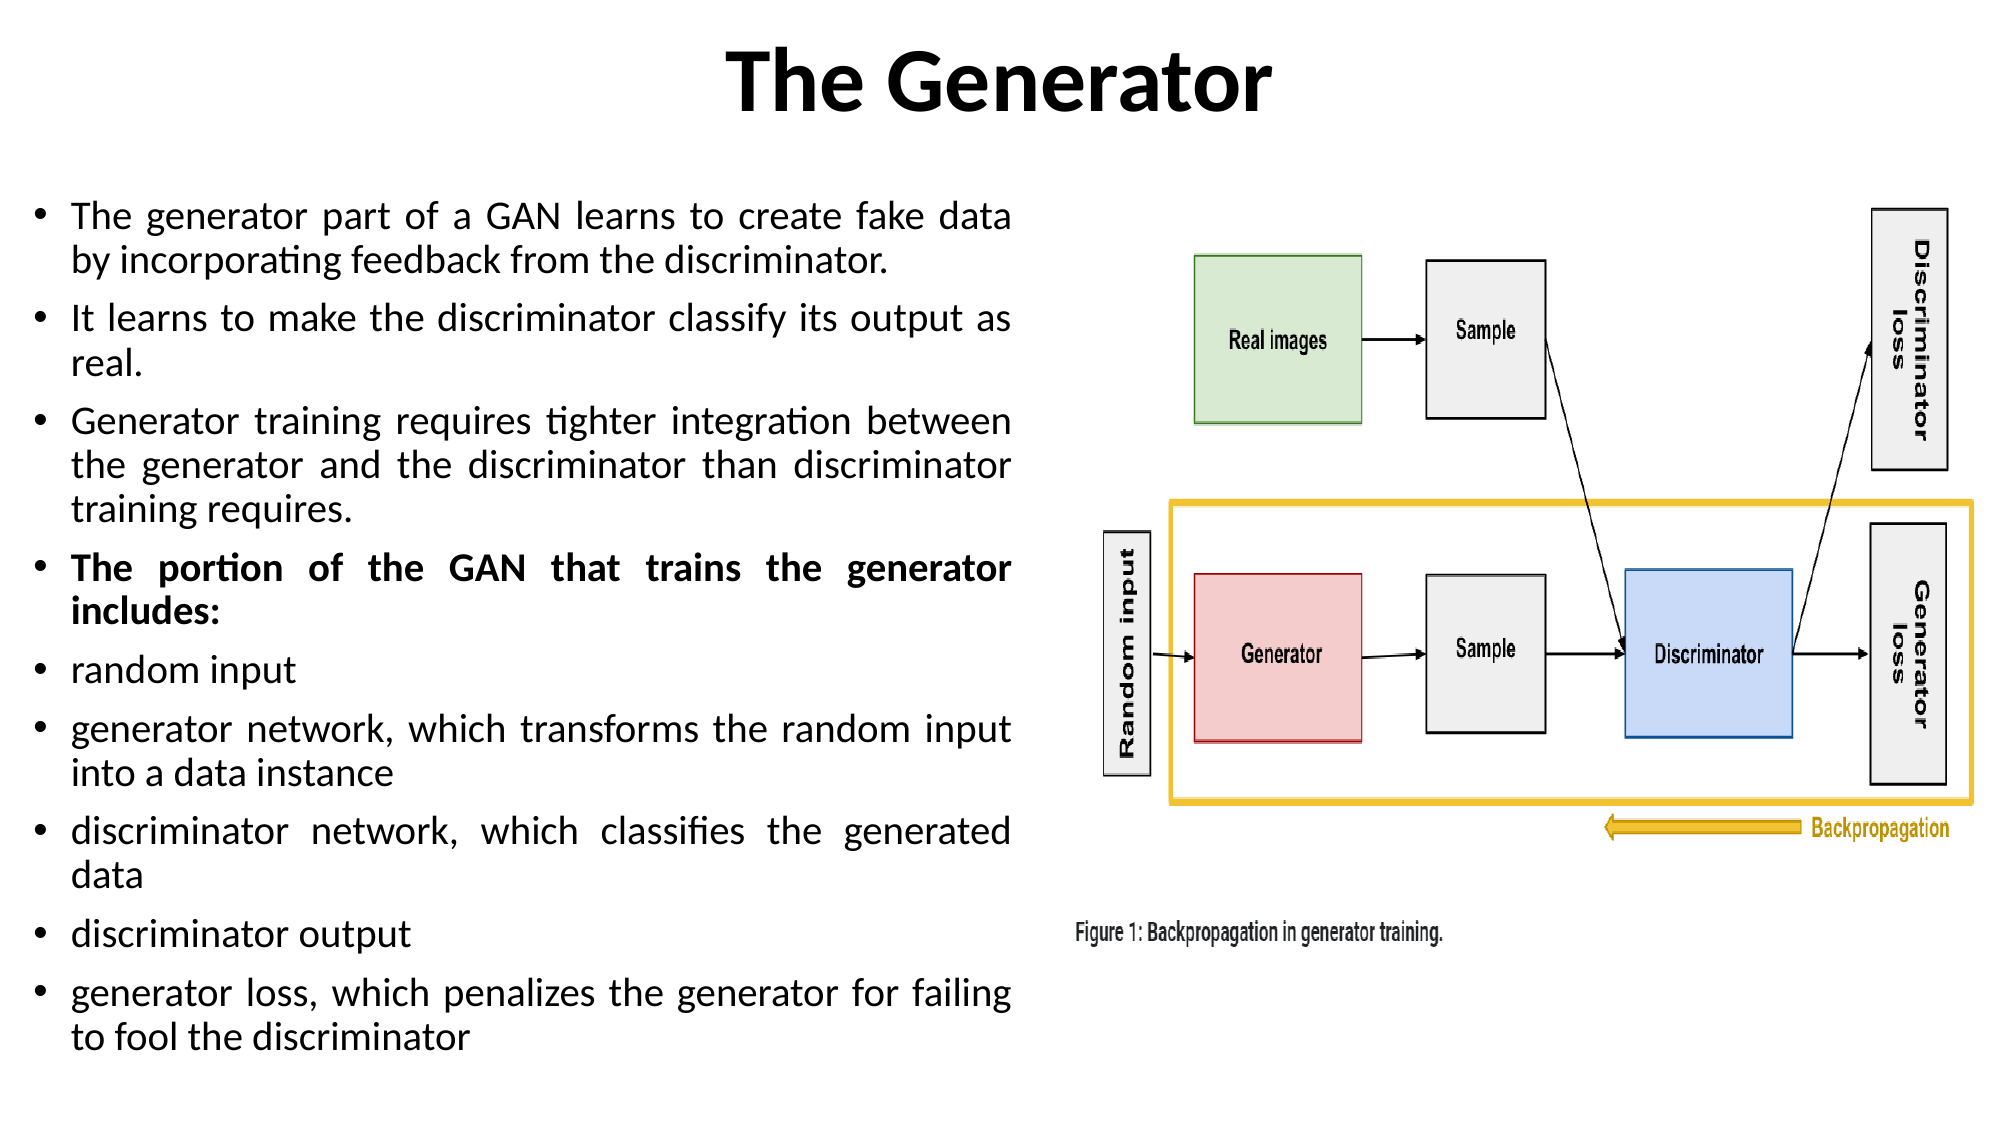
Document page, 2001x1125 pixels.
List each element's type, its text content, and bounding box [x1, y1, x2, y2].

title The Generator [137, 18, 1863, 145]
picture [1052, 186, 2000, 1021]
list The generator part of a GAN learns to create fake data by incorporating feedback from the discriminator. It learns to make the discriminator classify its output as real. Generator training requires tighter integration between the generator and the discriminator than discriminator training requires. The portion of the GAN that trains the generator includes: random input generator network, which transforms the random input into a data instance discriminator network, which classifies the generated data discriminator output generator loss, which penalizes the generator for failing to fool the discriminator [18, 186, 1029, 1072]
